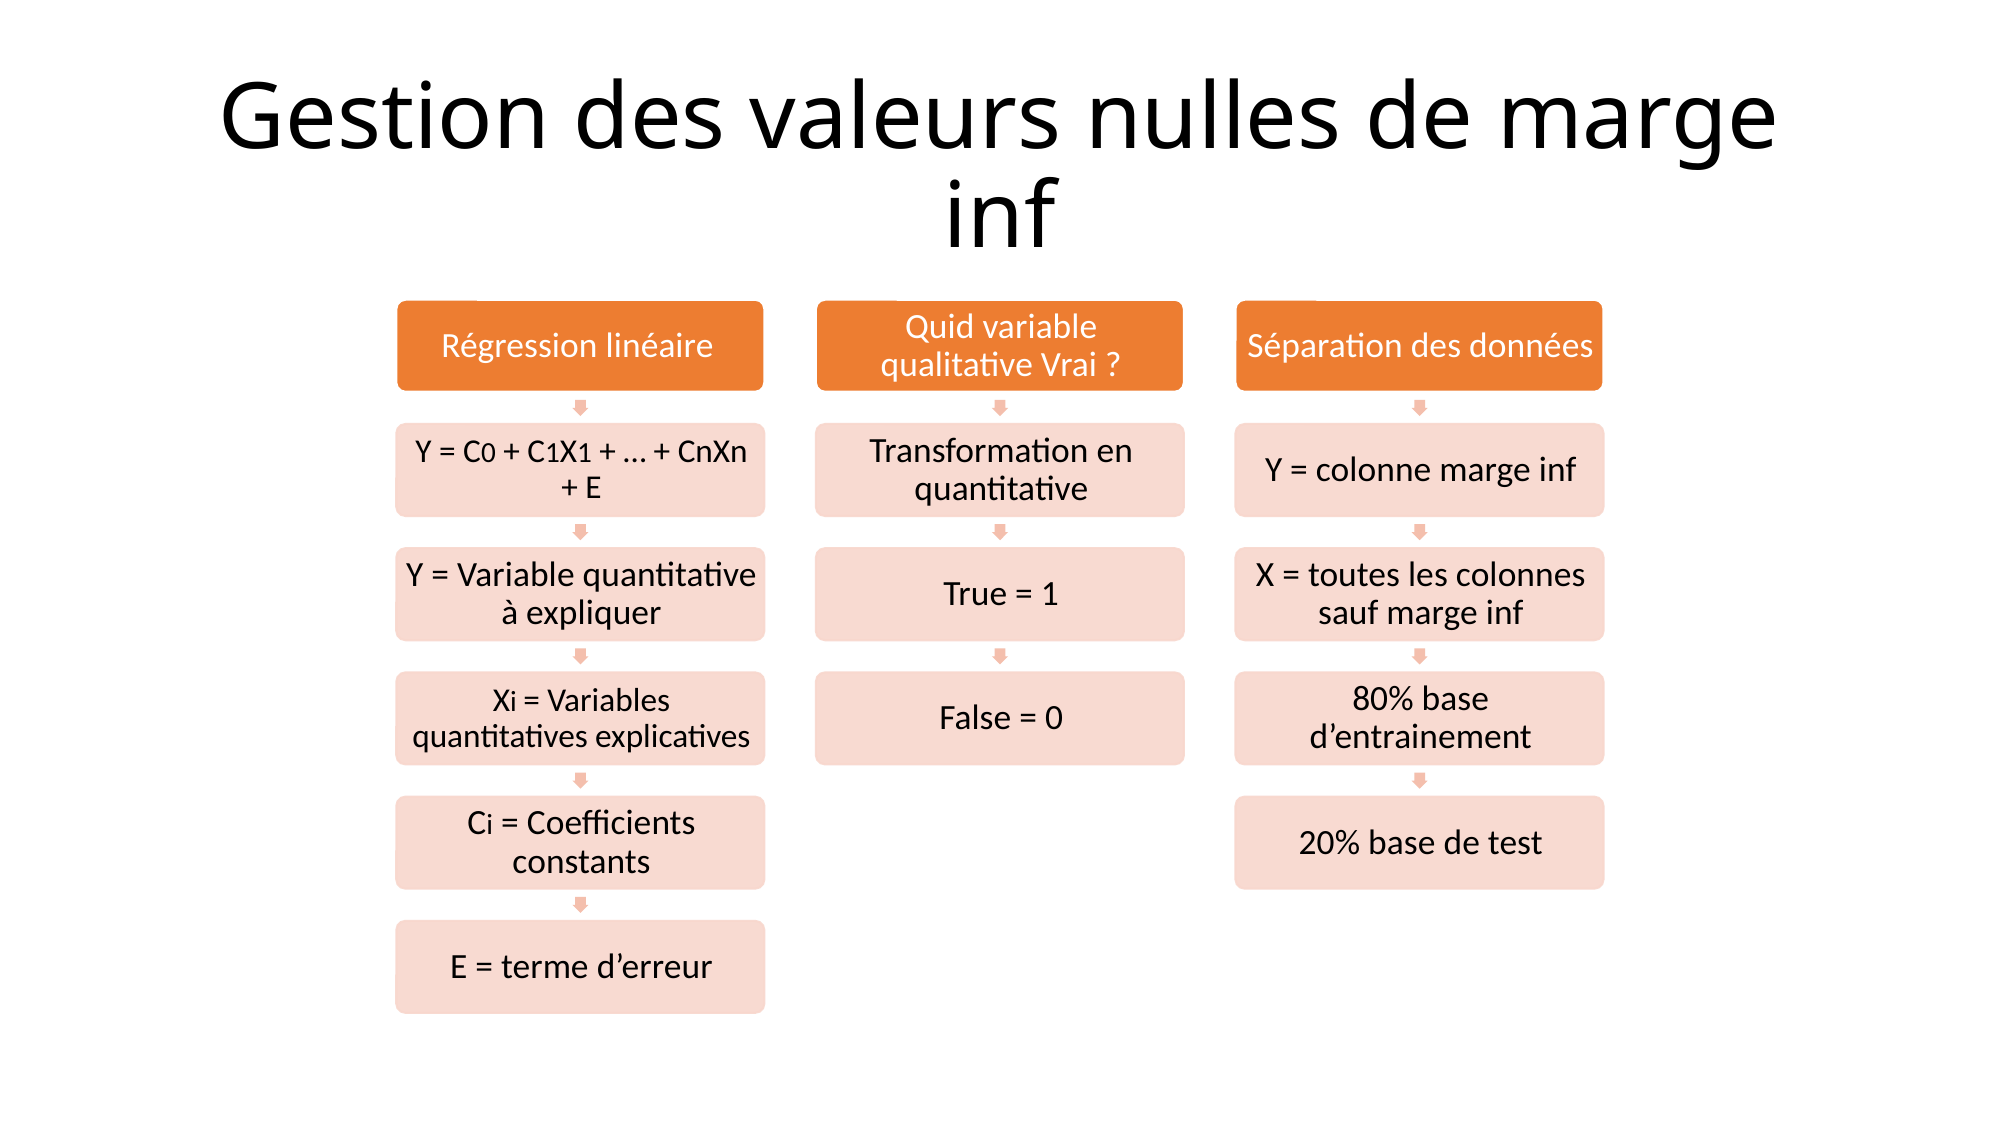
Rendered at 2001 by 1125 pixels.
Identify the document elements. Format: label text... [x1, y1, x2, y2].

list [137, 299, 1863, 1014]
title Gestion des valeurs nulles de marge inf [137, 59, 1863, 278]
